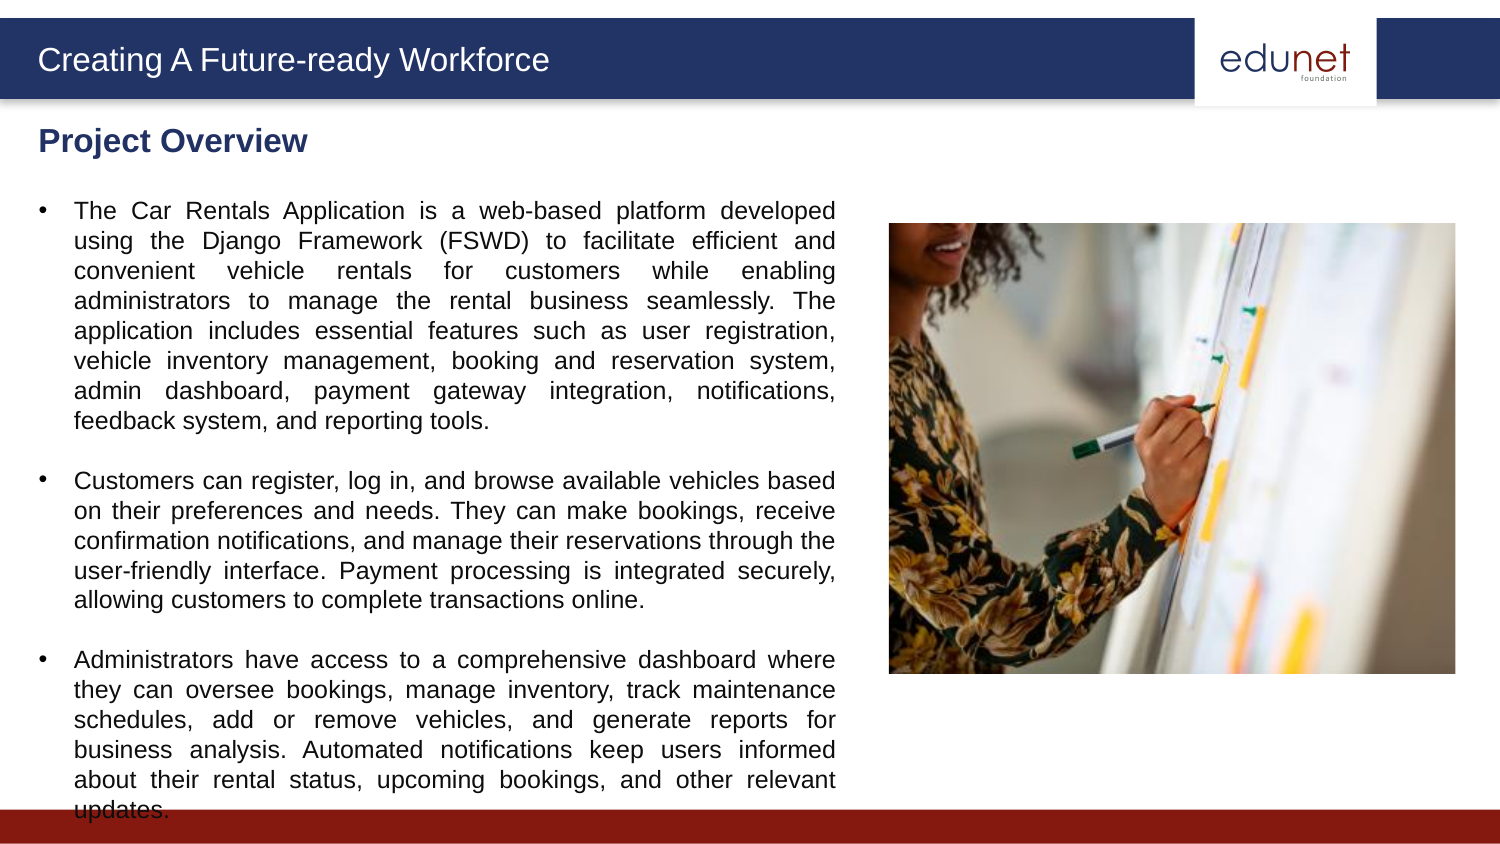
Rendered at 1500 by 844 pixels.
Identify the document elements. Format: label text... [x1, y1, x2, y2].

picture [1215, 38, 1356, 86]
picture [888, 222, 1456, 675]
text_box The Car Rentals Application is a web-based platform developed using the Django Framework (FSWD) to facilitate efficient and convenient vehicle rentals for customers while enabling administrators to manage the rental business seamlessly. The application includes essential features such as user registration, vehicle inventory management, booking and reservation system, admin dashboard, payment gateway integration, notifications, feedback system, and reporting tools. Customers can register, log in, and browse available vehicles based on their preferences and needs. They can make bookings, receive confirmation notifications, and manage their reservations through the user-friendly interface. Payment processing is integrated securely, allowing customers to complete transactions online. Administrators have access to a comprehensive dashboard where they can oversee bookings, manage inventory, track maintenance schedules, add or remove vehicles, and generate reports for business analysis. Automated notifications keep users informed about their rental status, upcoming bookings, and other relevant updates. [23, 187, 853, 844]
text_box Project Overview [23, 112, 750, 167]
